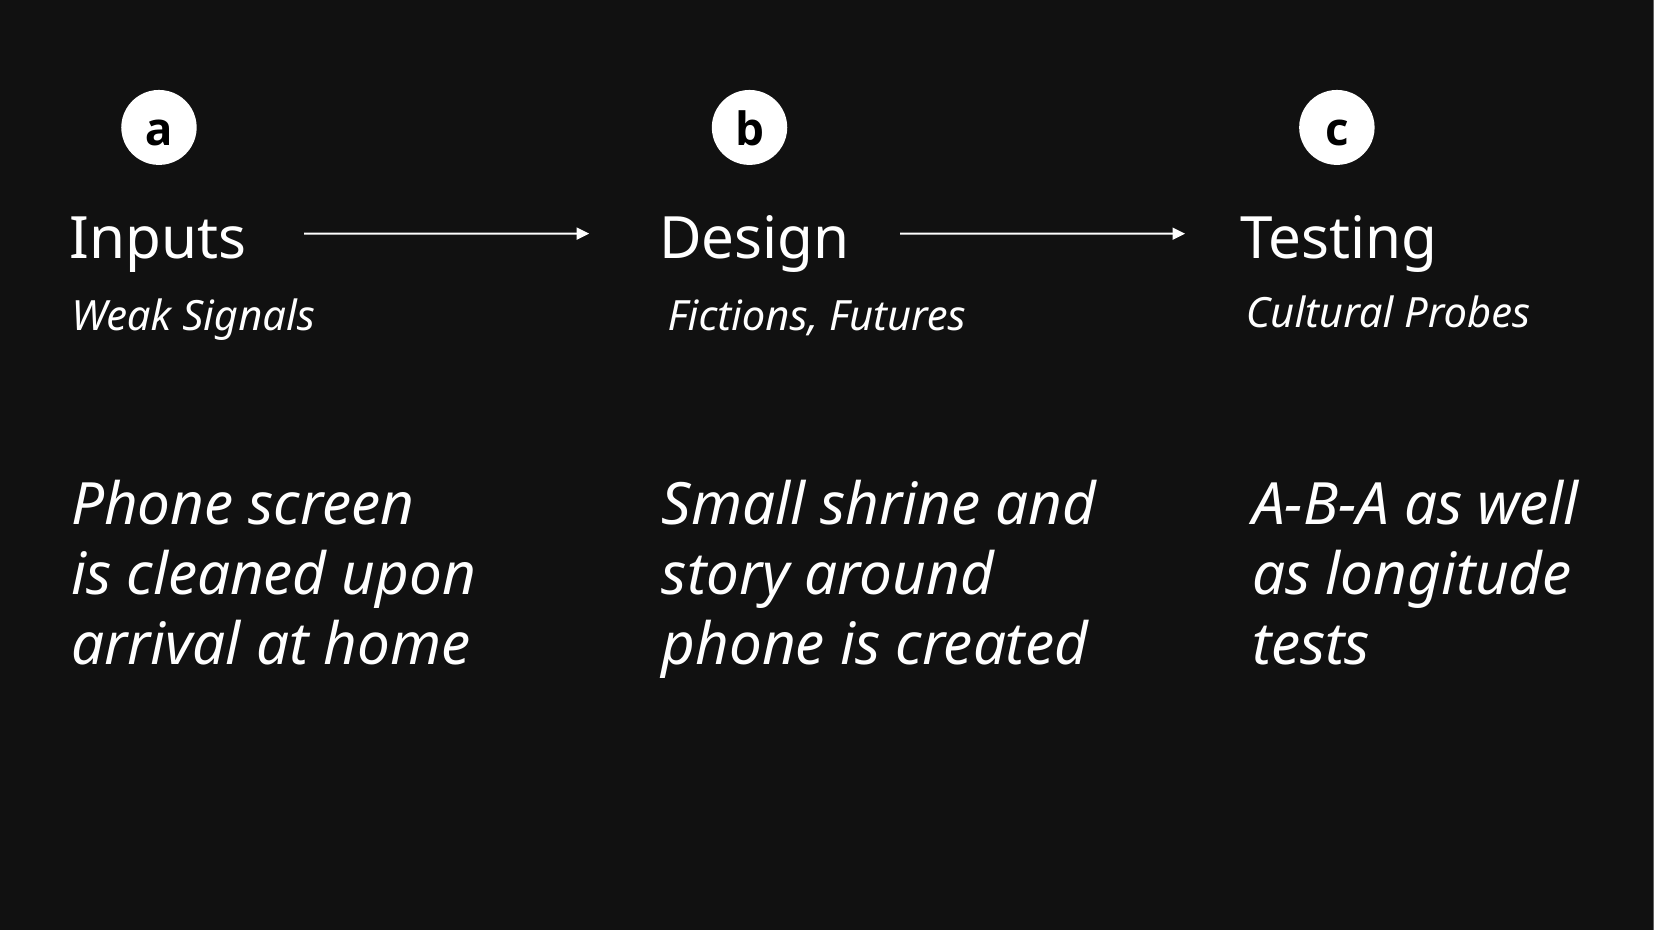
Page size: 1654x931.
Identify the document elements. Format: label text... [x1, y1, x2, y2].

text_box Phone screen is cleaned upon arrival at home [71, 466, 480, 694]
text_box Small shrine and story around phone is created [661, 466, 1110, 694]
text_box Cultural Probes [1245, 285, 1638, 371]
text_box Inputs [29, 200, 287, 286]
text_box Design [625, 200, 883, 286]
text_box A-B-A as well as longitude tests [1252, 466, 1635, 694]
text_box b [711, 89, 788, 165]
text_box Fictions, Futures [667, 288, 1060, 374]
text_box [900, 227, 1186, 240]
text_box c [1299, 89, 1375, 165]
text_box [304, 227, 590, 240]
text_box Testing [1210, 200, 1468, 286]
text_box Weak Signals [71, 288, 327, 374]
text_box a [121, 89, 197, 165]
